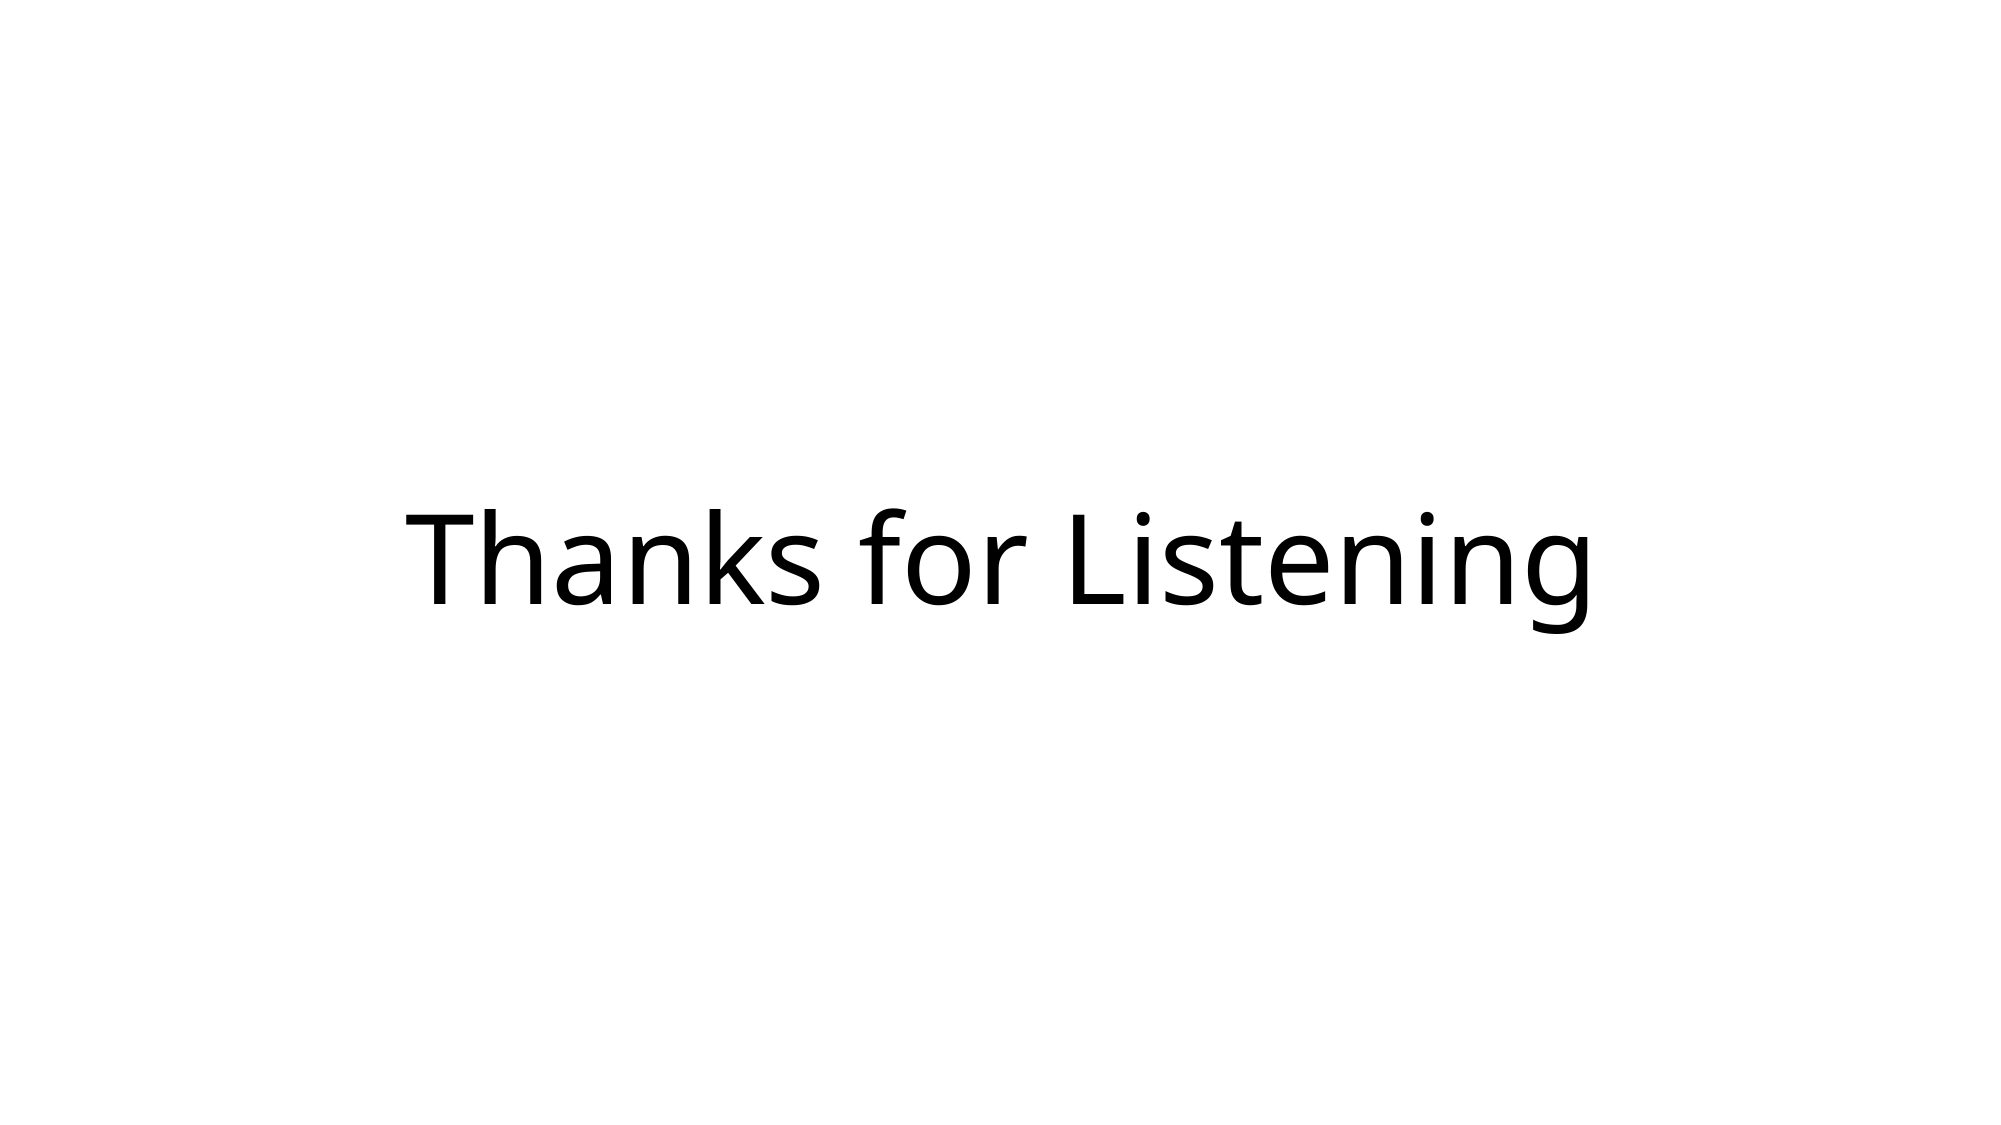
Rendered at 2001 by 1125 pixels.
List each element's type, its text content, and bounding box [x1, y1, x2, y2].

title Thanks for Listening [139, 455, 1865, 673]
